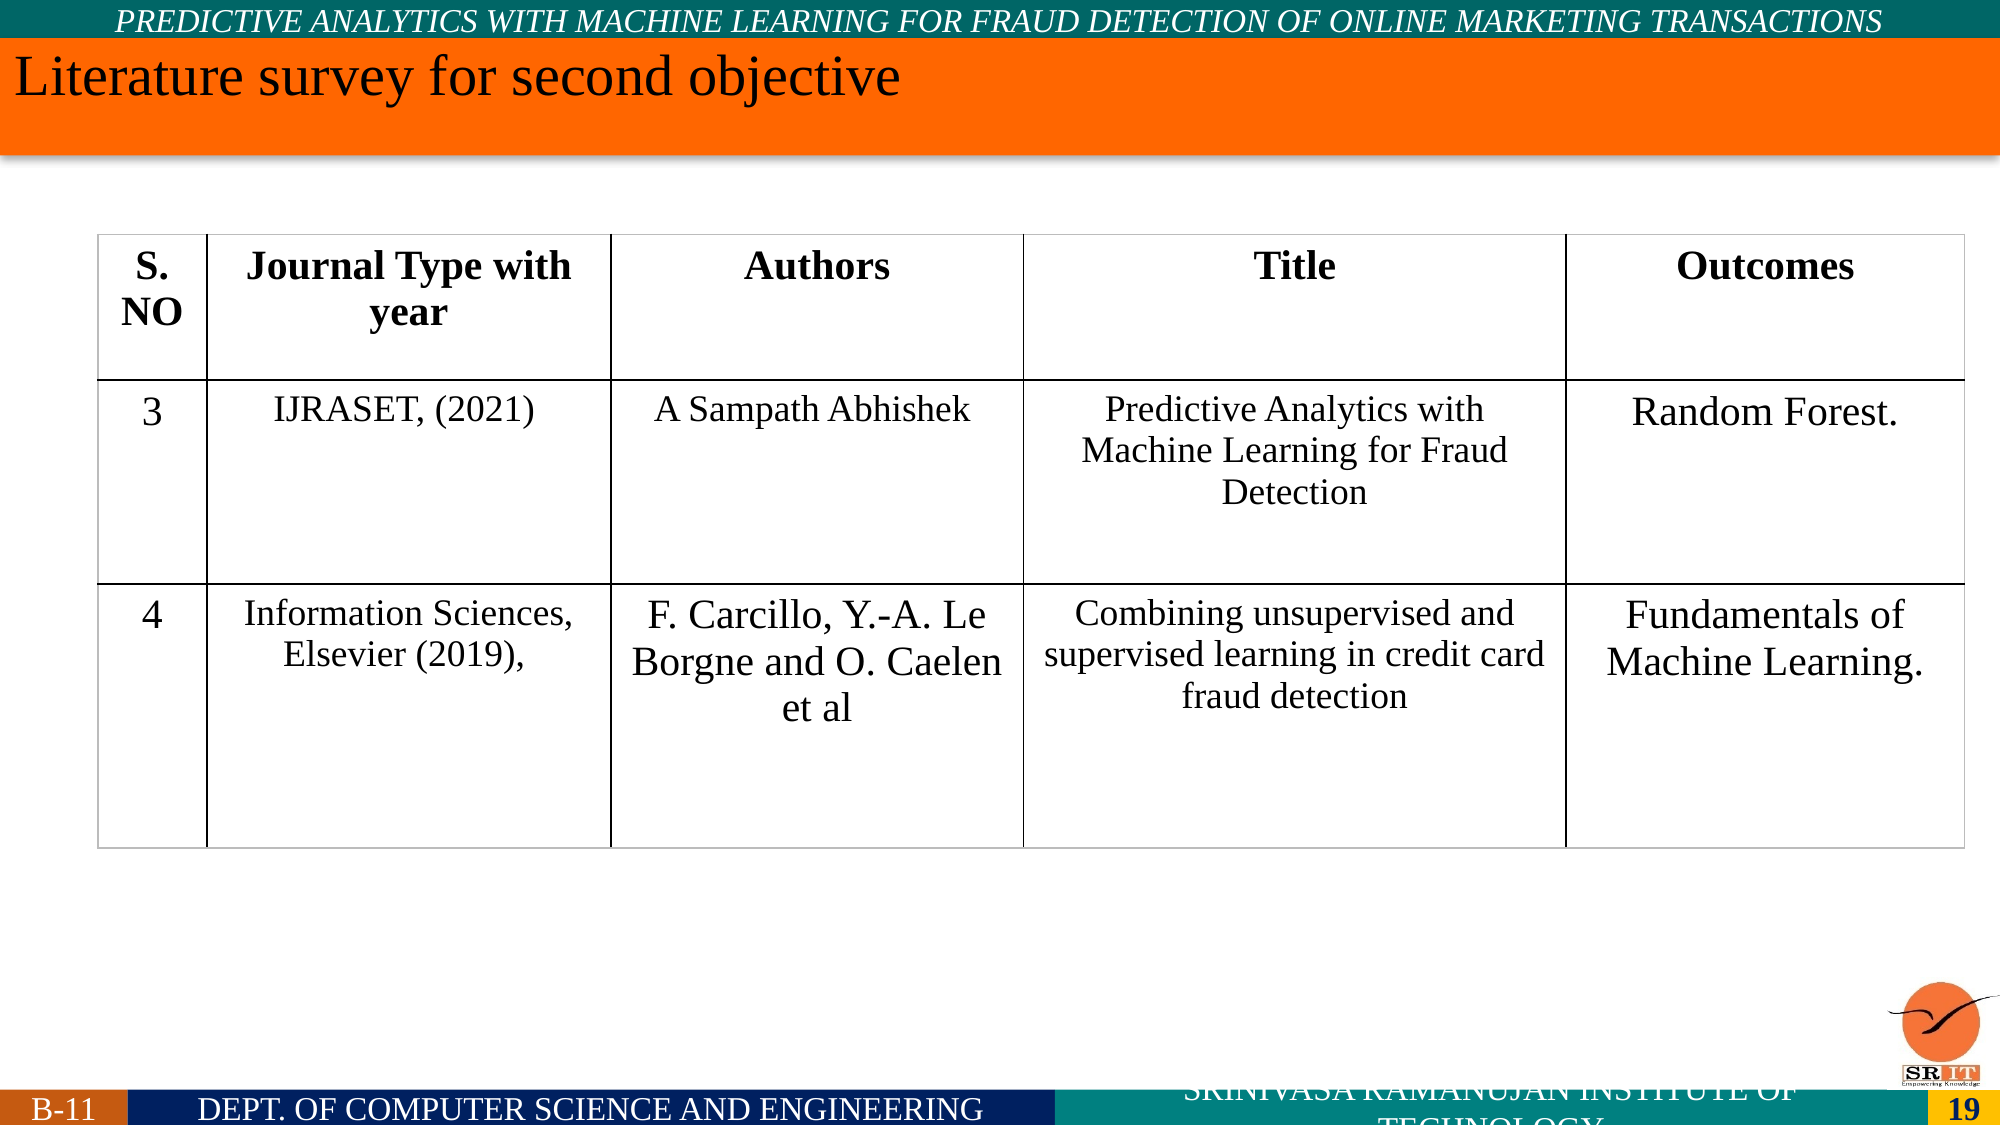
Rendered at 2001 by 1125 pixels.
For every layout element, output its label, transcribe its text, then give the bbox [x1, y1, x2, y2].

title Literature survey for second objective [0, 38, 2000, 156]
table_cell Predictive Analytics with Machine Learning for Fraud Detection [1024, 381, 1565, 583]
table_cell A Sampath Abhishek [612, 381, 1023, 583]
table_header Title [1024, 235, 1565, 379]
picture [1887, 977, 2000, 1090]
table_cell F. Carcillo, Y.-A. Le Borgne and O. Caelen et al [612, 585, 1023, 847]
table_cell IJRASET, (2021) [208, 381, 610, 583]
table_cell Fundamentals of Machine Learning. [1567, 585, 1964, 847]
table_cell Random Forest. [1567, 381, 1964, 583]
table_cell 4 [99, 585, 206, 847]
table_header Journal Type with year [208, 235, 610, 379]
table_cell 3 [99, 381, 206, 583]
table_header Outcomes [1567, 235, 1964, 379]
table_header Authors [612, 235, 1023, 379]
table_cell Information Sciences, Elsevier (2019), [208, 585, 610, 847]
table_cell Combining unsupervised and supervised learning in credit card fraud detection [1024, 585, 1565, 847]
table_header S. NO [99, 235, 206, 379]
